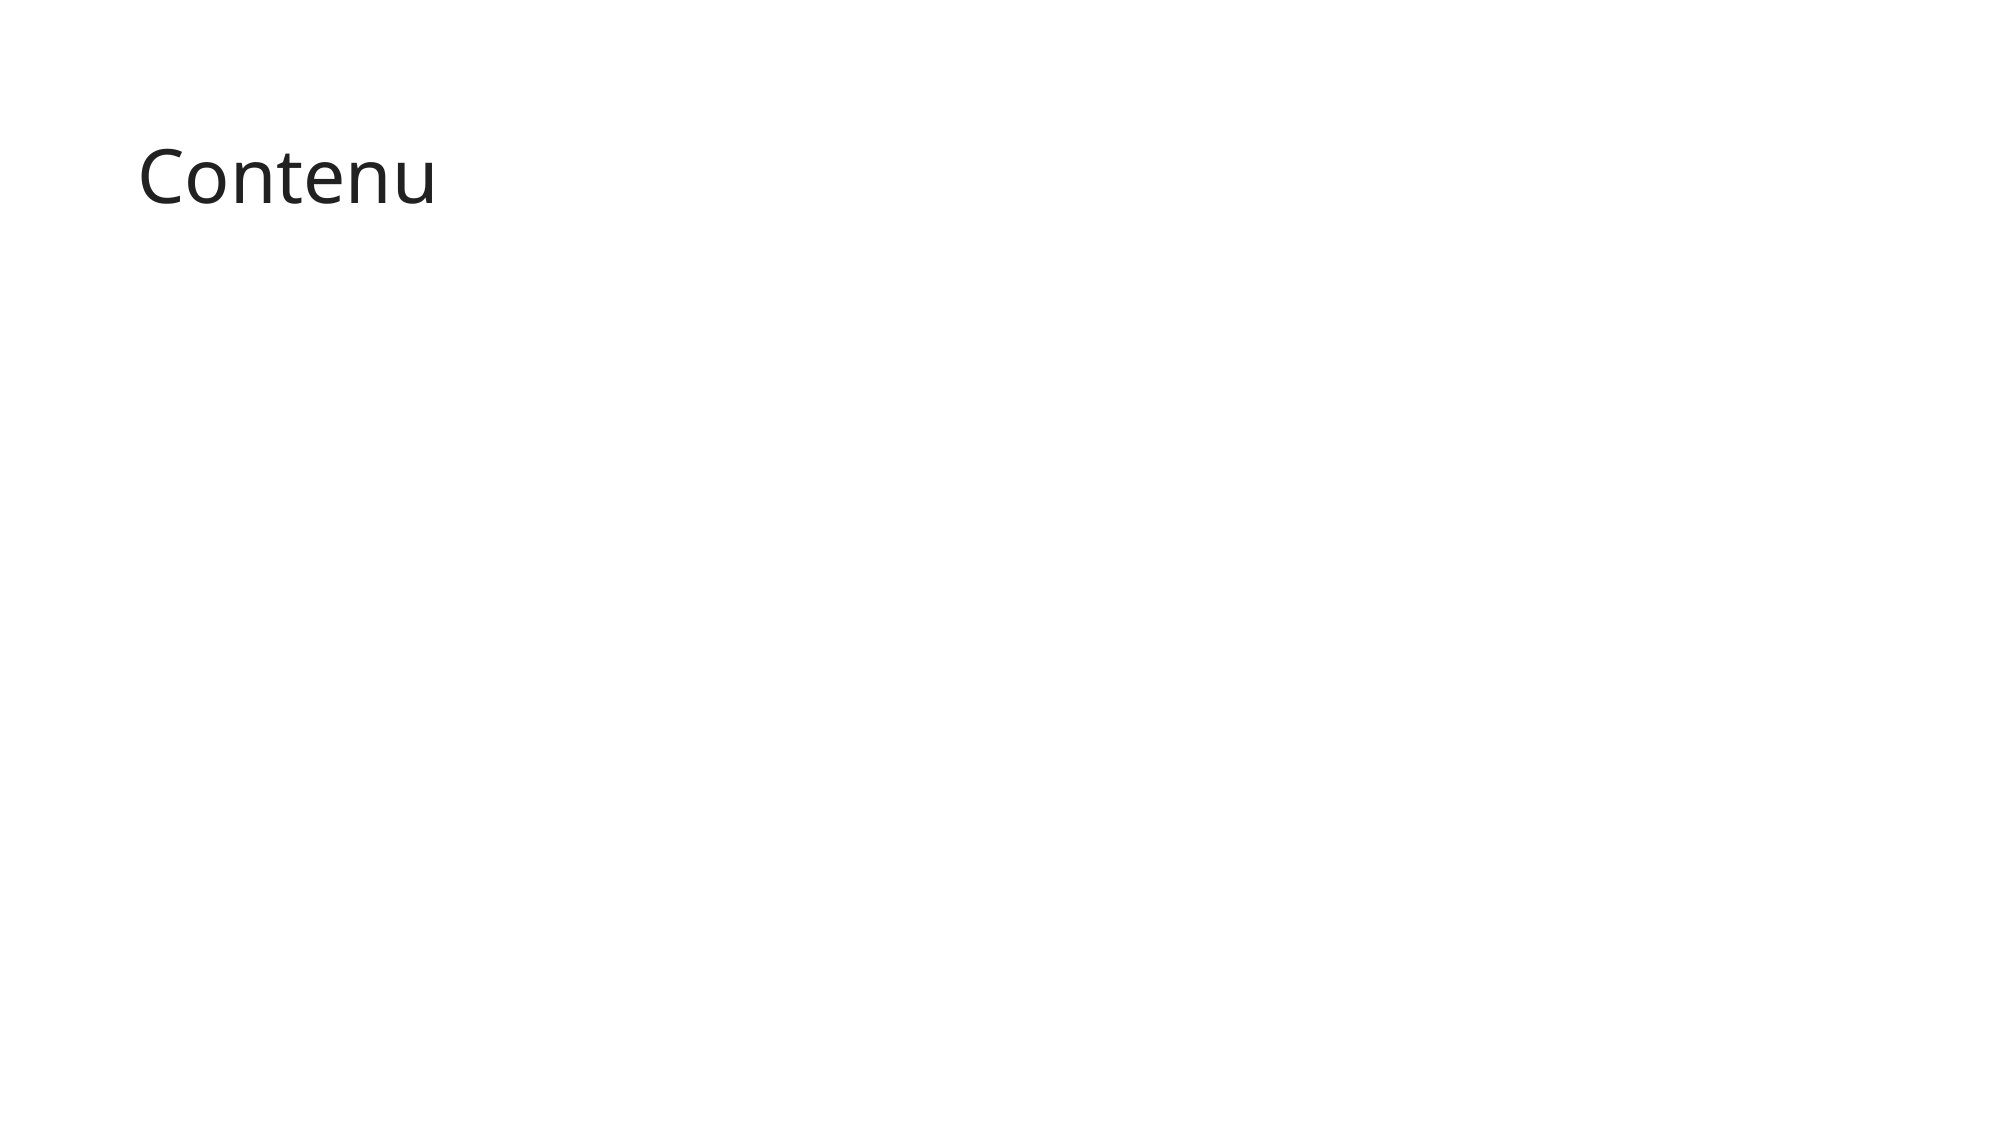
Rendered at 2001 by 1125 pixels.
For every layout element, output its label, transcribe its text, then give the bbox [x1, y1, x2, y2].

title Contenu [137, 79, 1863, 258]
